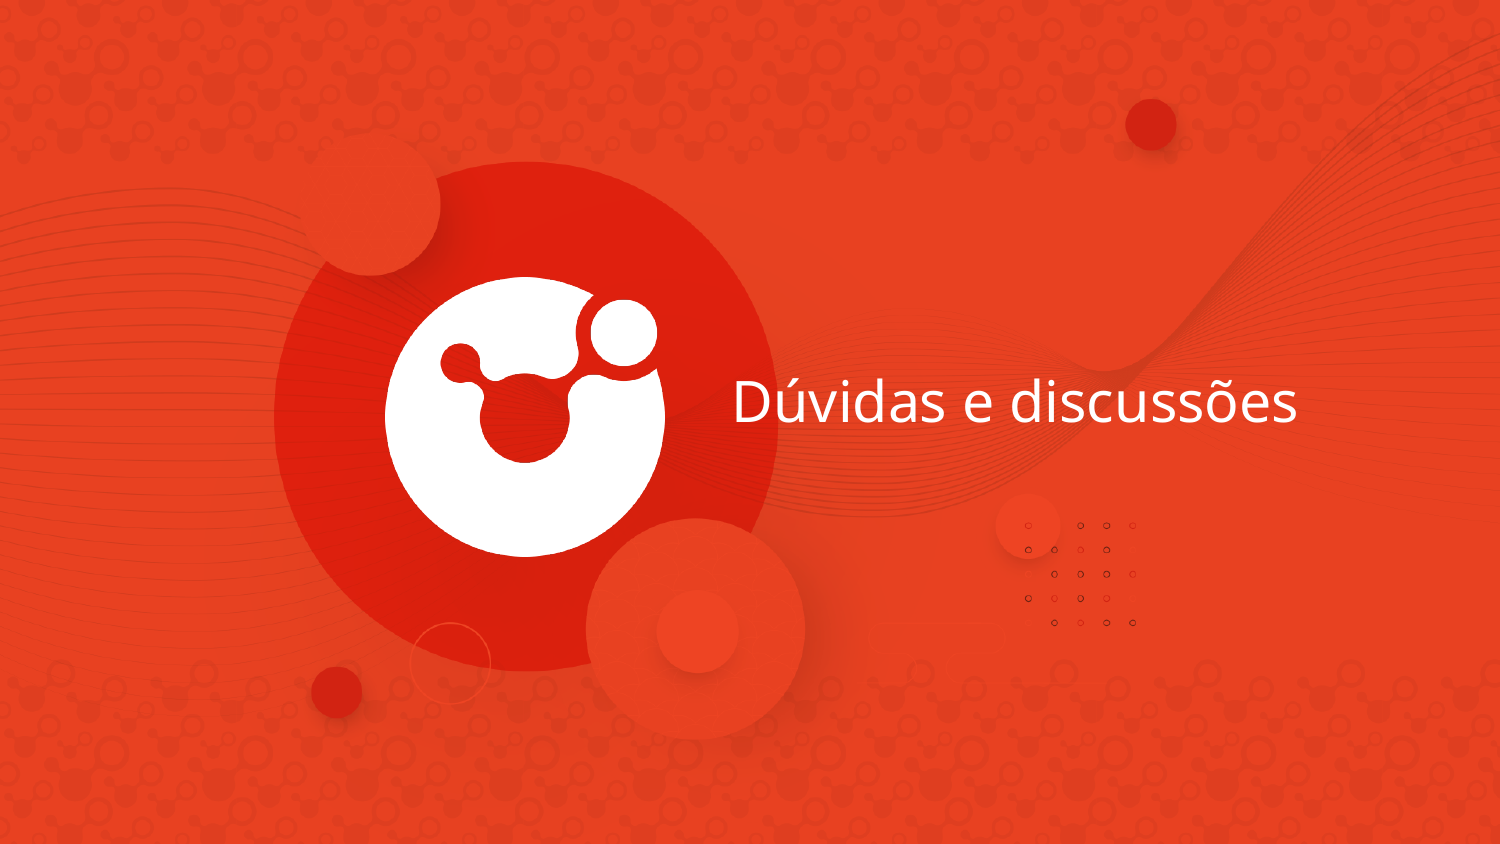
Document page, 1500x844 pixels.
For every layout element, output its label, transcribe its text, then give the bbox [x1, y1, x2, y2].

picture [0, 0, 1500, 844]
subtitle Dúvidas e discussões [716, 363, 1478, 463]
